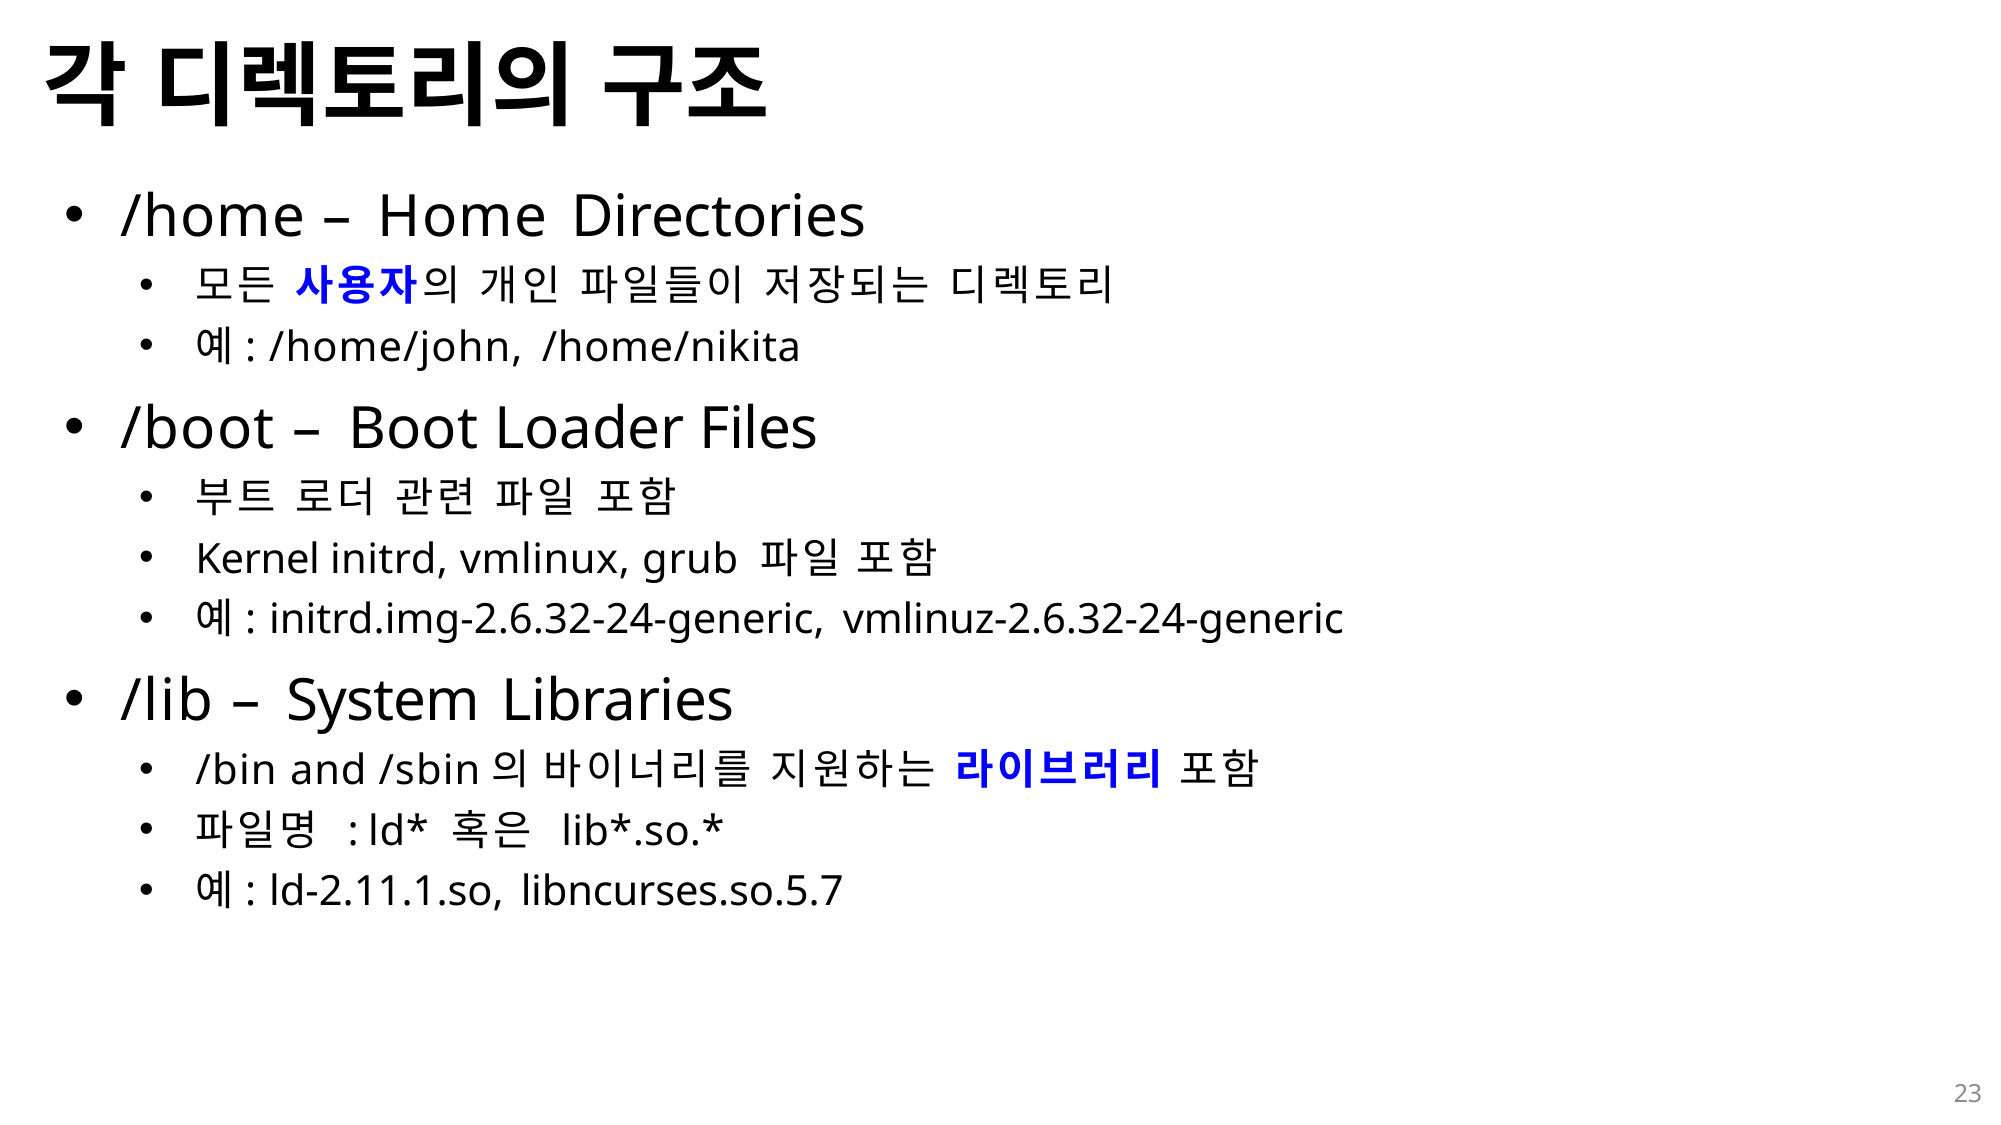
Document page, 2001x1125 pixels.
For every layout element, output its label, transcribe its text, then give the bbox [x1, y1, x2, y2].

list /home – Home Directories 모든 사용자의 개인 파일들이 저장되는 디렉토리 예: /home/john, /home/nikita /boot – Boot Loader Files 부트 로더 관련 파일 포함 Kernel initrd, vmlinux, grub 파일 포함 예: initrd.img-2.6.32-24-generic, vmlinuz-2.6.32-24-generic /lib – System Libraries /bin and /sbin의 바이너리를 지원하는 라이브러리 포함 파일명 : ld* 혹은 lib*.so.* 예: ld-2.11.1.so, libncurses.so.5.7 [47, 171, 1923, 1092]
title 각 디렉토리의 구조 [28, 28, 1968, 150]
slide_number 23 [1922, 1065, 1998, 1125]
